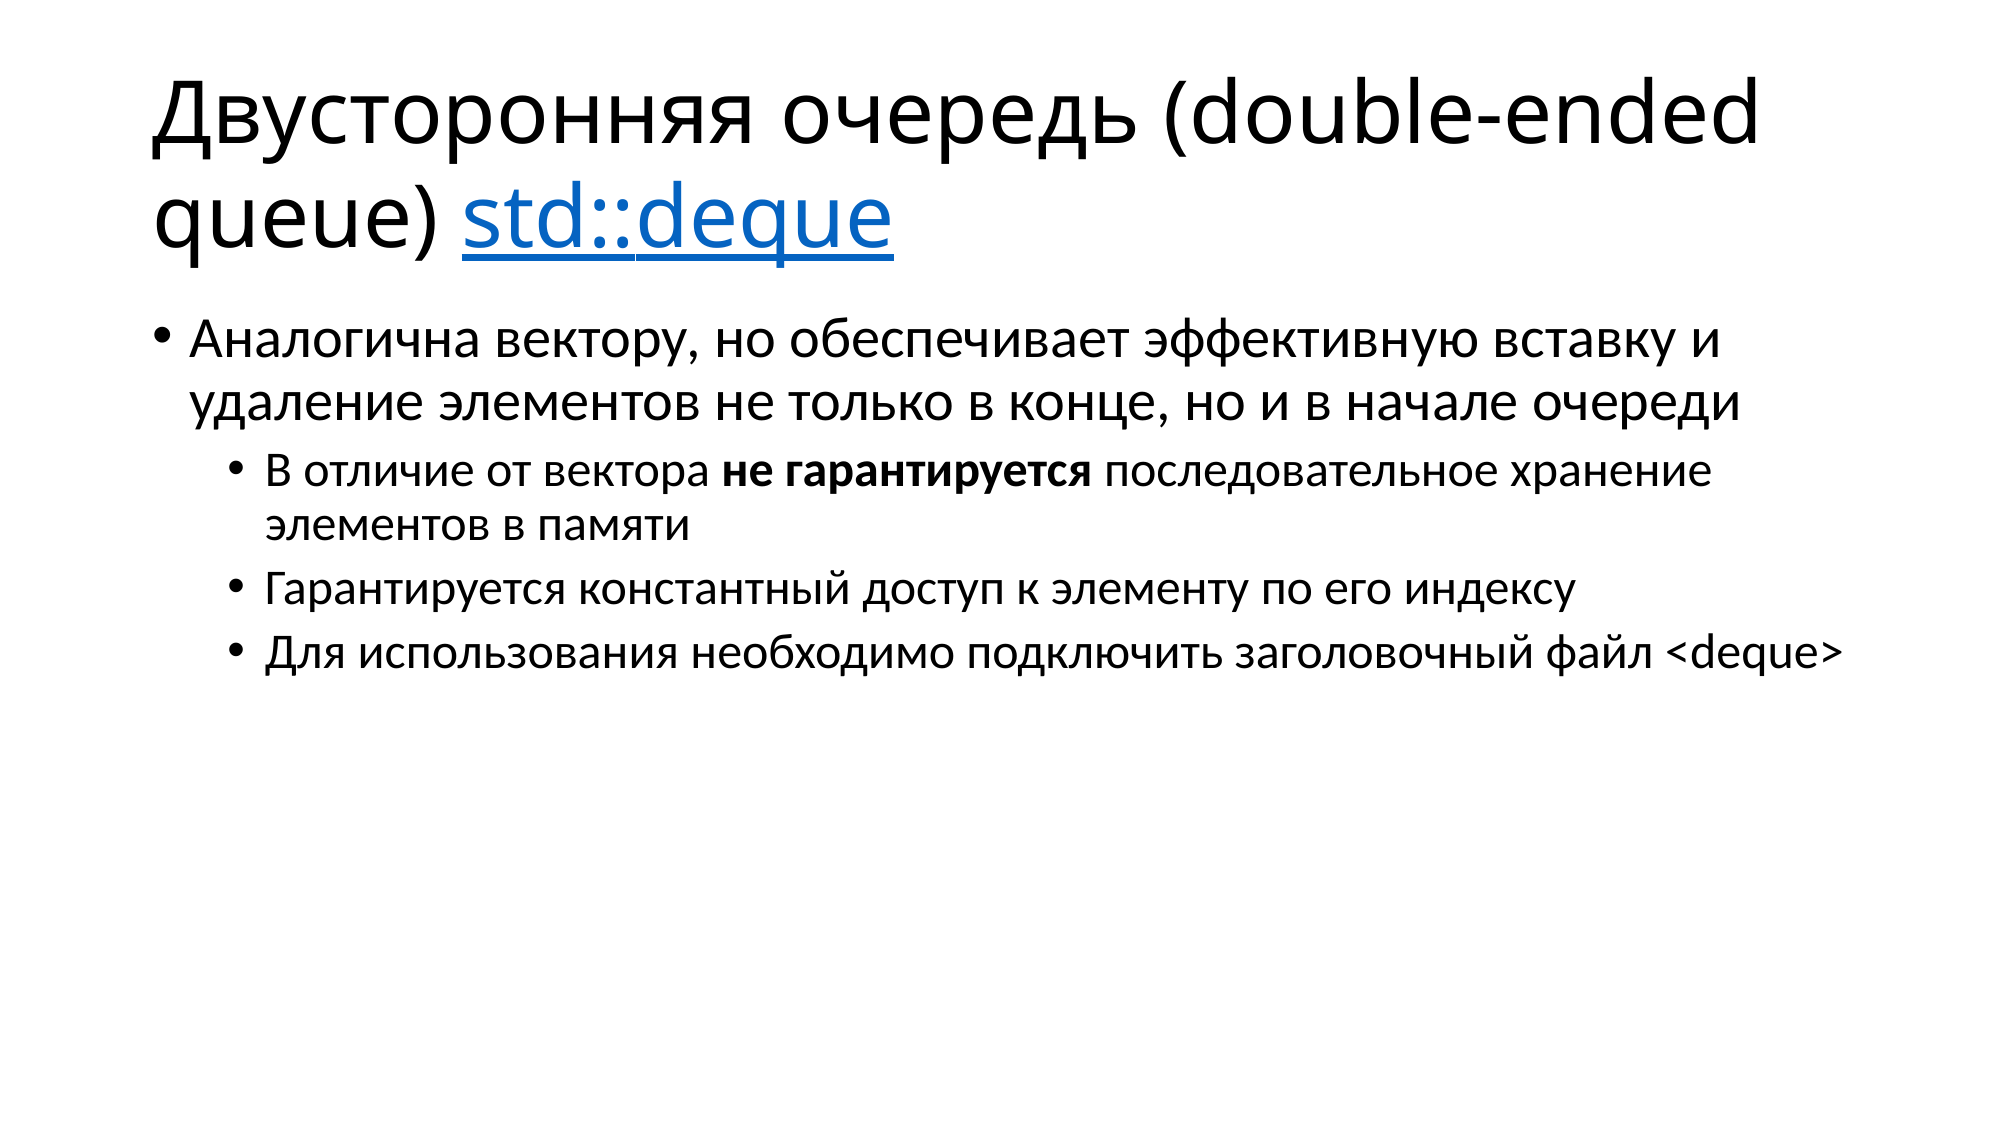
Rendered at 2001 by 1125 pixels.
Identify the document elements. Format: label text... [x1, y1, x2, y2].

list Аналогична вектору, но обеспечивает эффективную вставку и удаление элементов не только в конце, но и в начале очереди В отличие от вектора не гарантируется последовательное хранение элементов в памяти Гарантируется константный доступ к элементу по его индексу Для использования необходимо подключить заголовочный файл <deque> [137, 299, 1863, 1014]
title Двусторонняя очередь (double-ended queue) std::deque [137, 59, 1863, 278]
